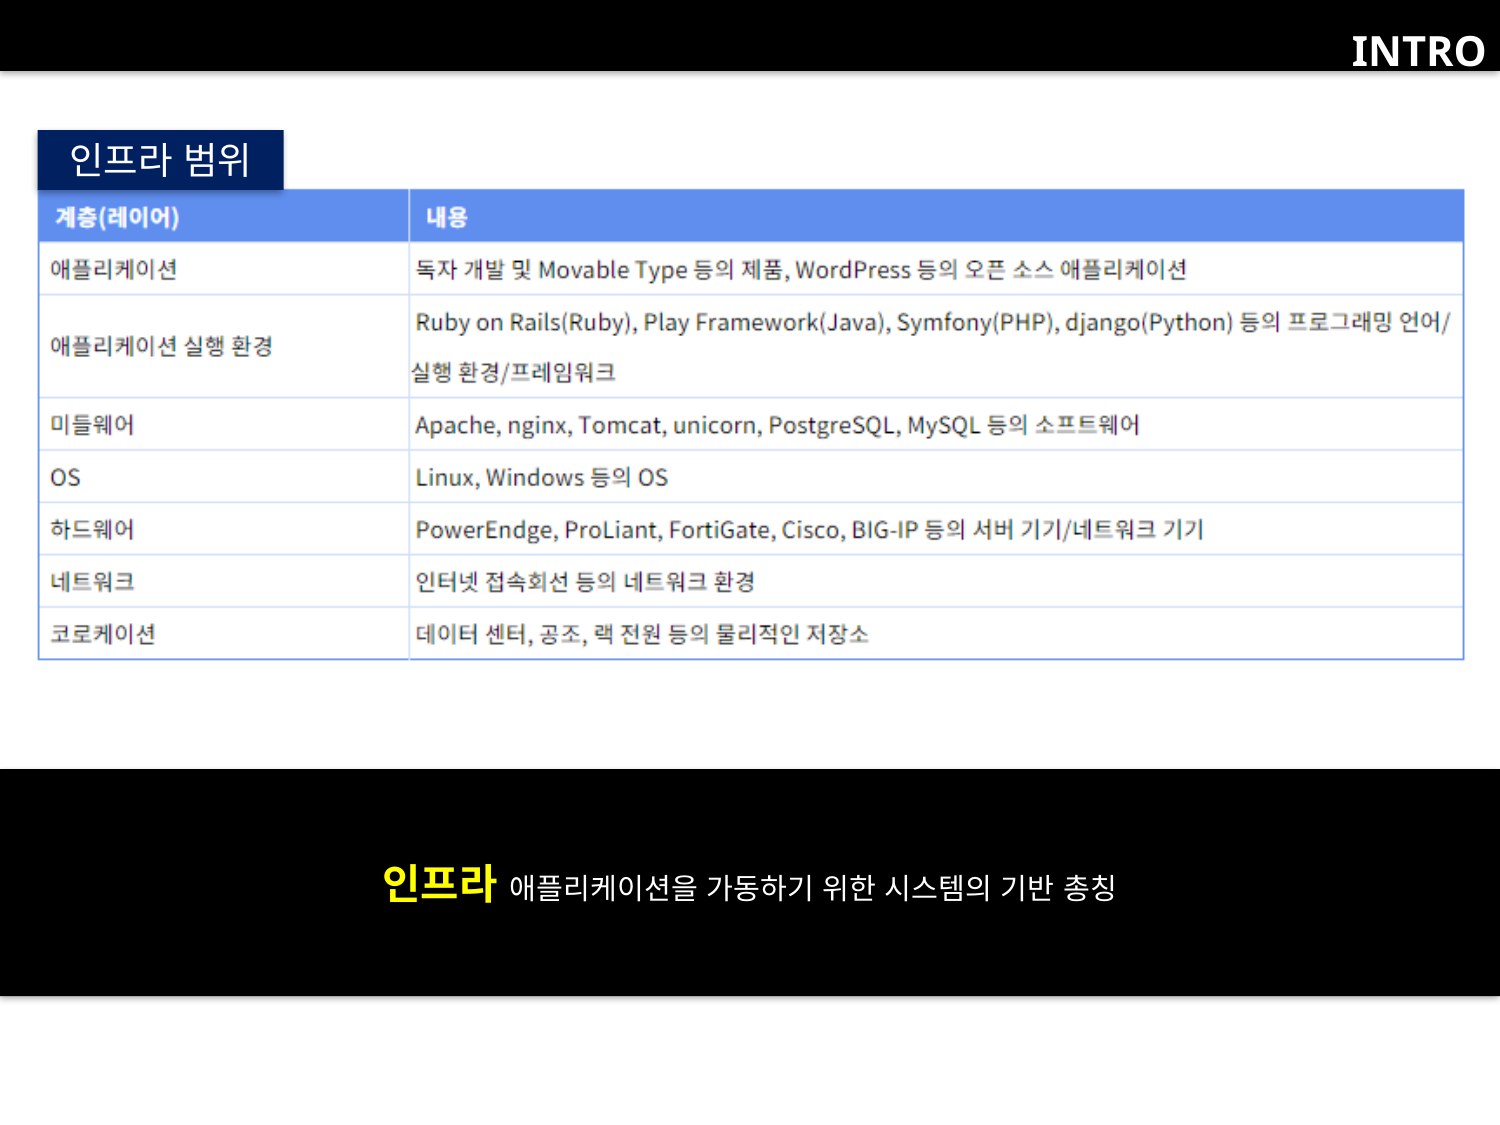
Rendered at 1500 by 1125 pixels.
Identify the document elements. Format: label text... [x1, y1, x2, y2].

text_box 인프라 애플리케이션을 가동하기 위한 시스템의 기반 총칭 [0, 768, 1500, 997]
text_box INTRO [1275, 2, 1500, 100]
text_box 인프라 범위 [37, 129, 284, 171]
picture [18, 172, 1477, 678]
